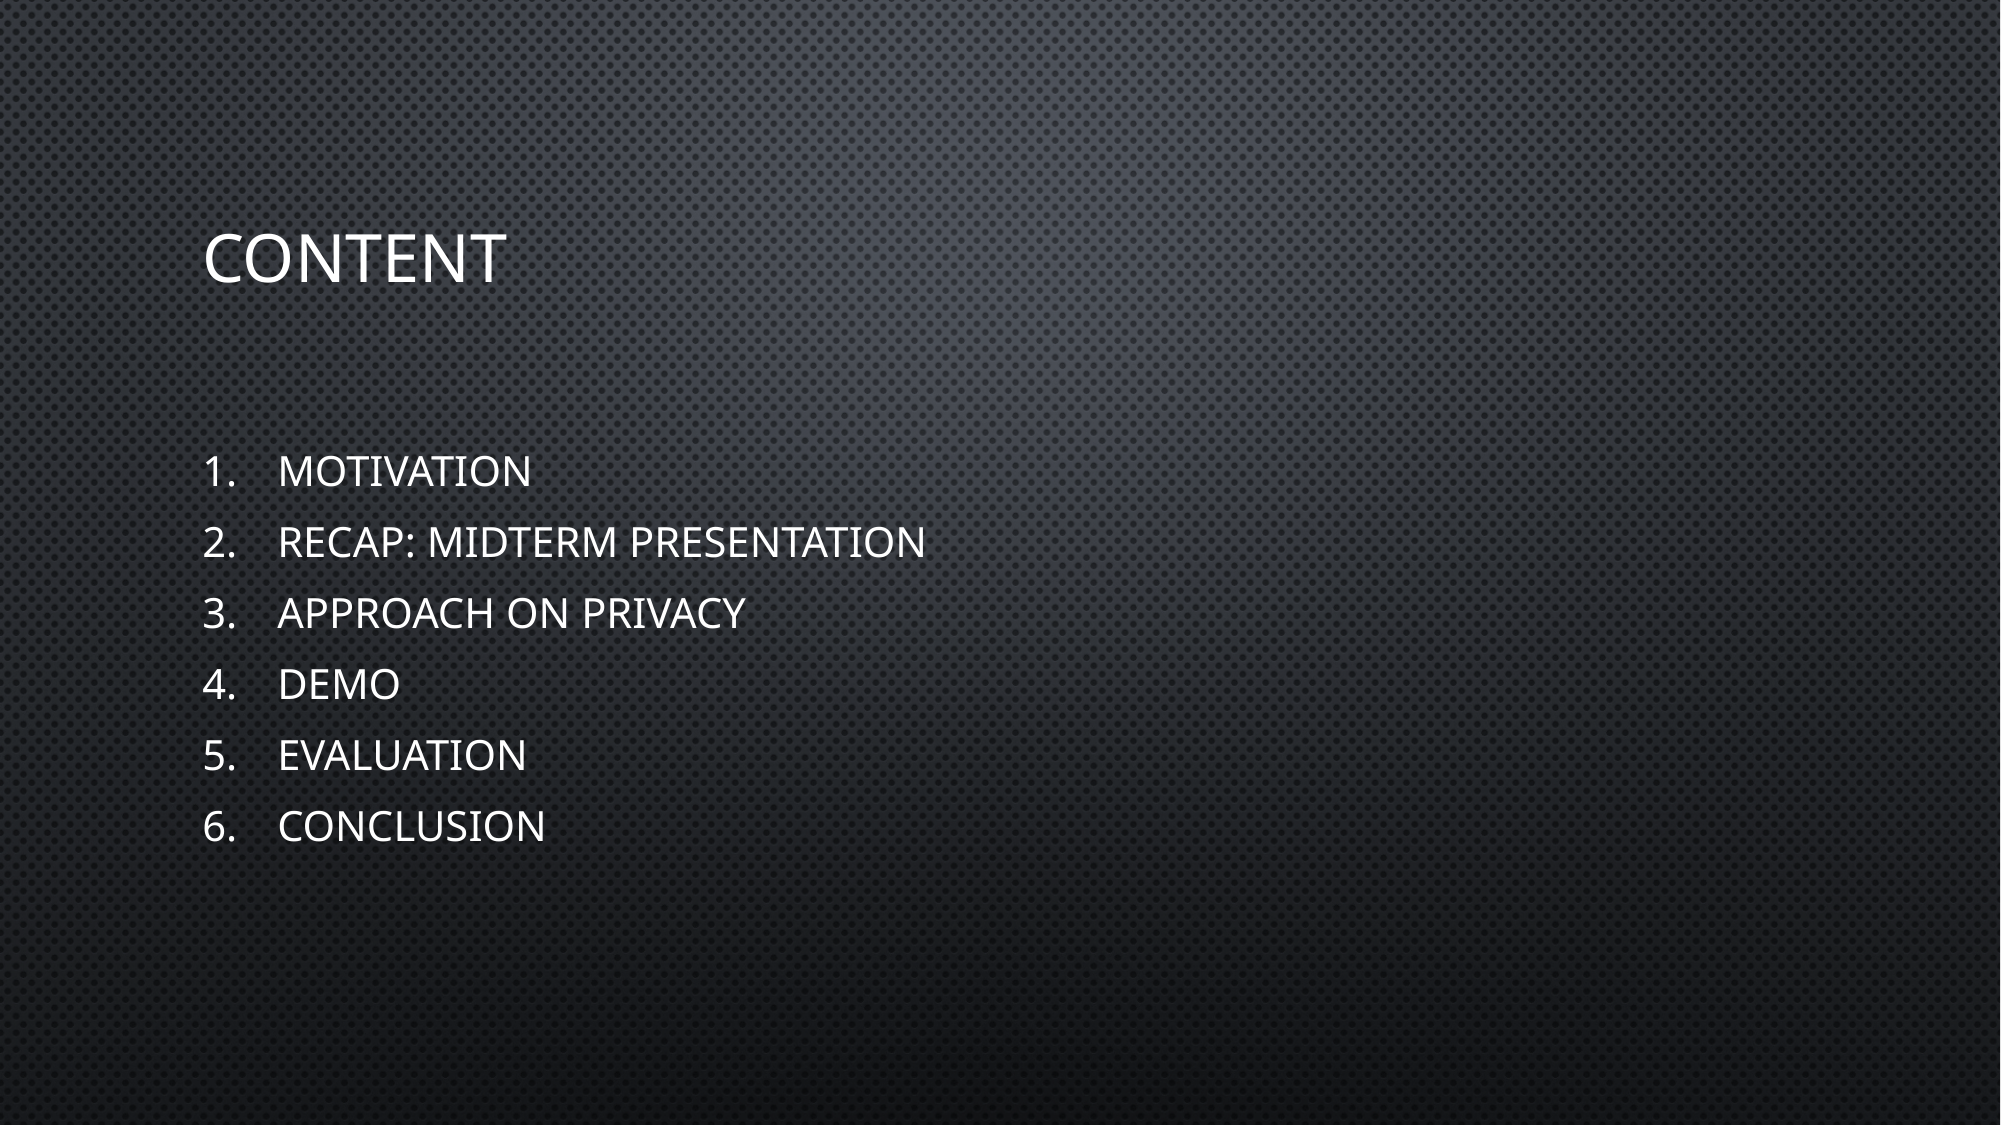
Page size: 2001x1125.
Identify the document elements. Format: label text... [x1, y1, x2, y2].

title Content [187, 99, 1813, 413]
list Motivation Recap: Midterm presentation Approach on Privacy Demo Evaluation Conclusion [187, 437, 1813, 950]
